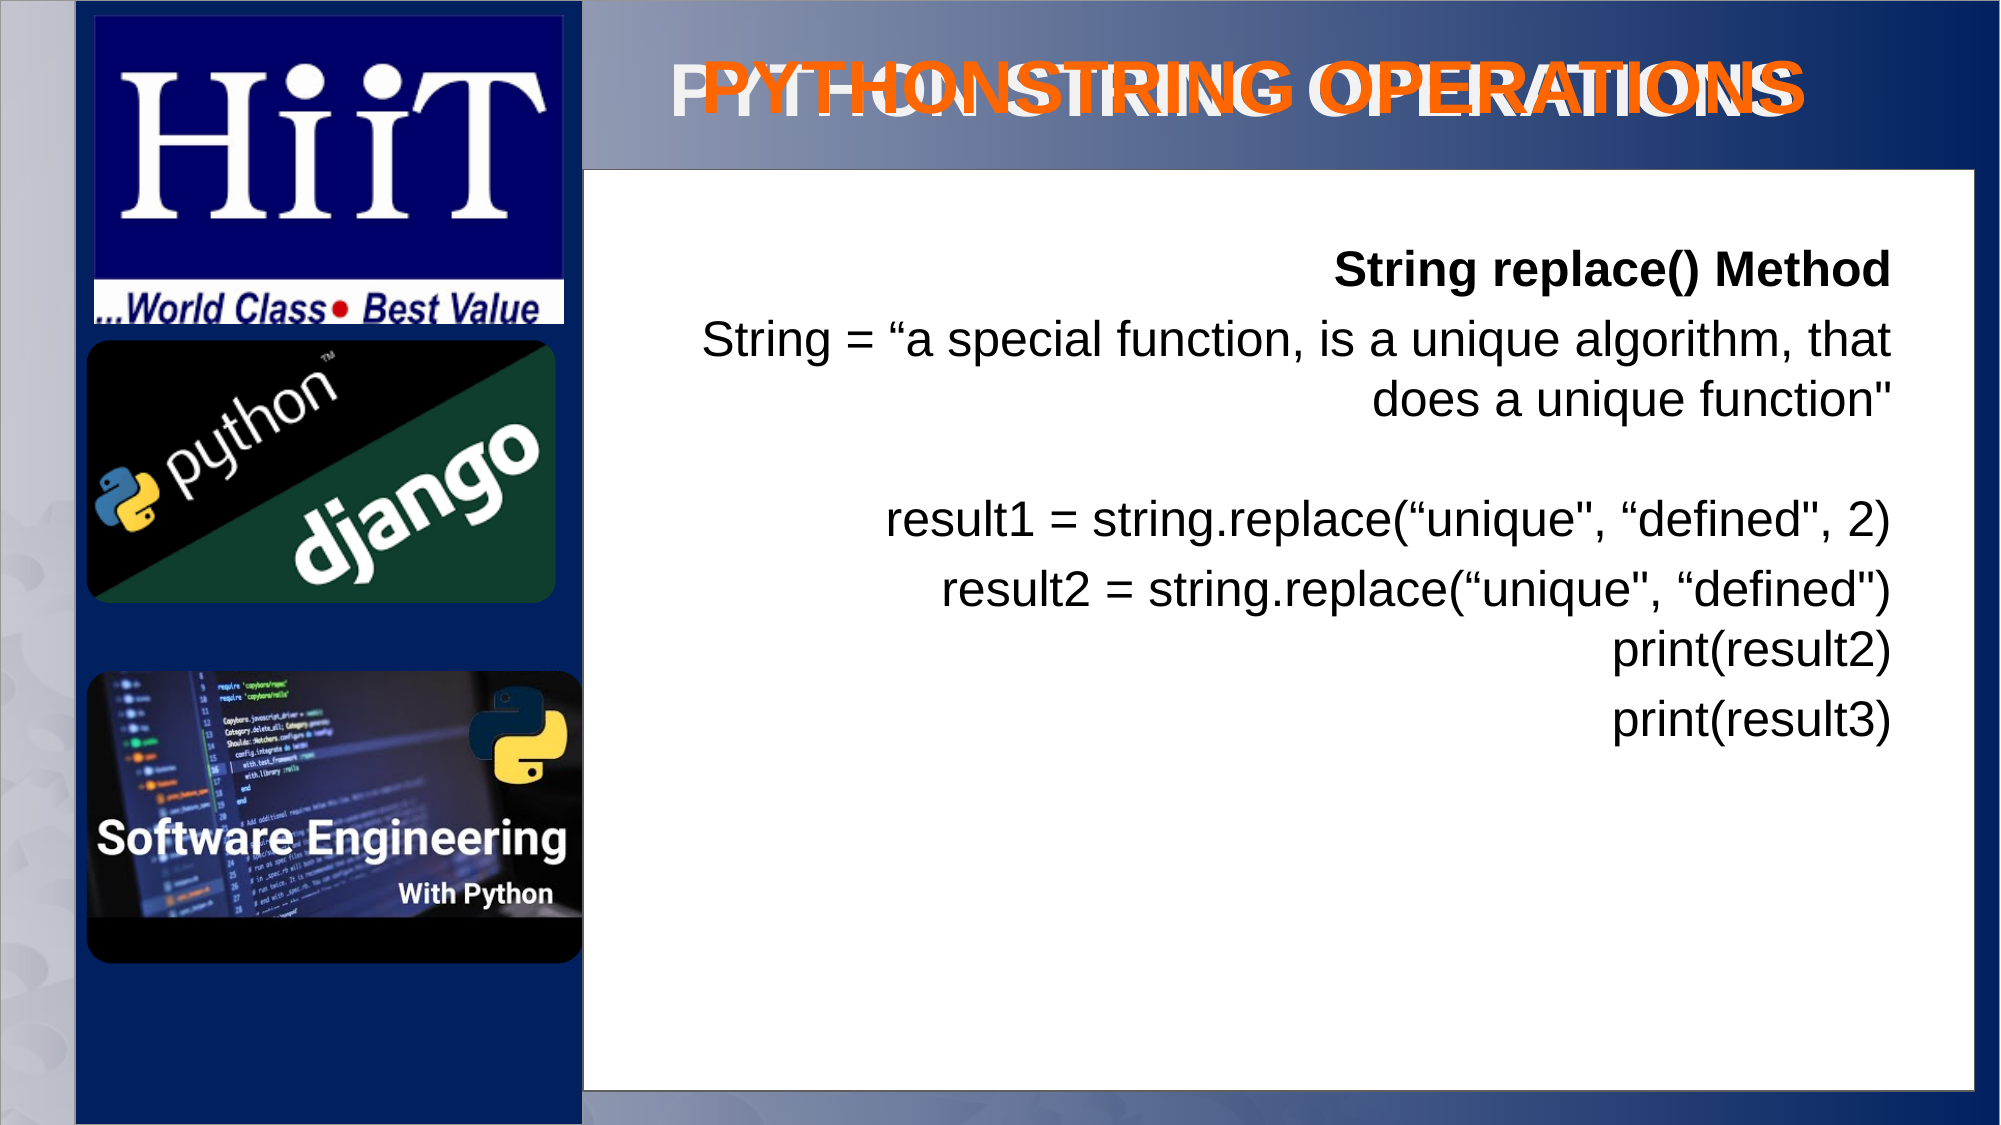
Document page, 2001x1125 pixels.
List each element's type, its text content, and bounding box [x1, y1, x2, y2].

picture [86, 671, 583, 964]
subtitle String replace() Method String = “a special function, is a unique algorithm, that does a unique function" result1 = string.replace(“unique", “defined", 2) result2 = string.replace(“unique", “defined") print(result2) print(result3) [679, 228, 1908, 818]
text_box PYTHONSTRING OPERATIONS [612, 13, 1824, 154]
text_box PYTHON STRING OPERATIONS [582, 62, 1833, 169]
picture [86, 340, 556, 603]
text_box [74, 0, 584, 1125]
text_box [0, 0, 74, 1125]
text_box [582, 169, 1975, 1091]
picture [94, 15, 564, 324]
text_box [584, 0, 2000, 1125]
